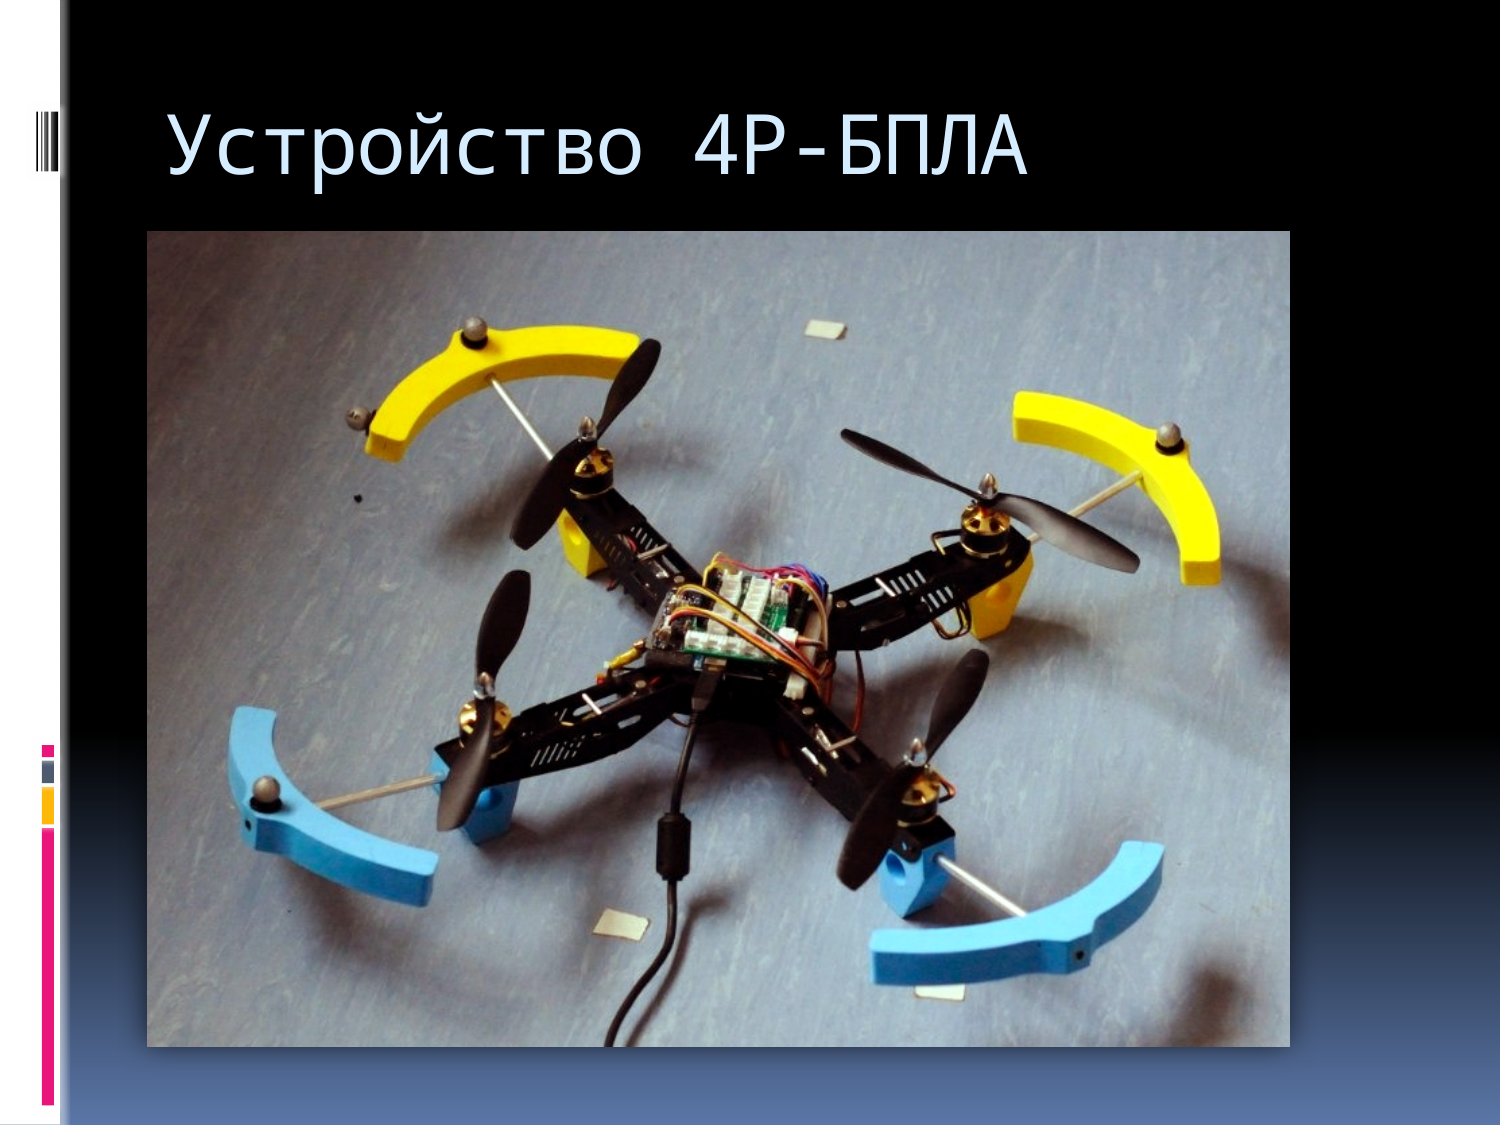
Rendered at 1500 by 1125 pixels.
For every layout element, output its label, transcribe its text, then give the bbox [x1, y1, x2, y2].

title Устройство 4Р-БПЛА [150, 83, 1425, 234]
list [147, 231, 1291, 1048]
